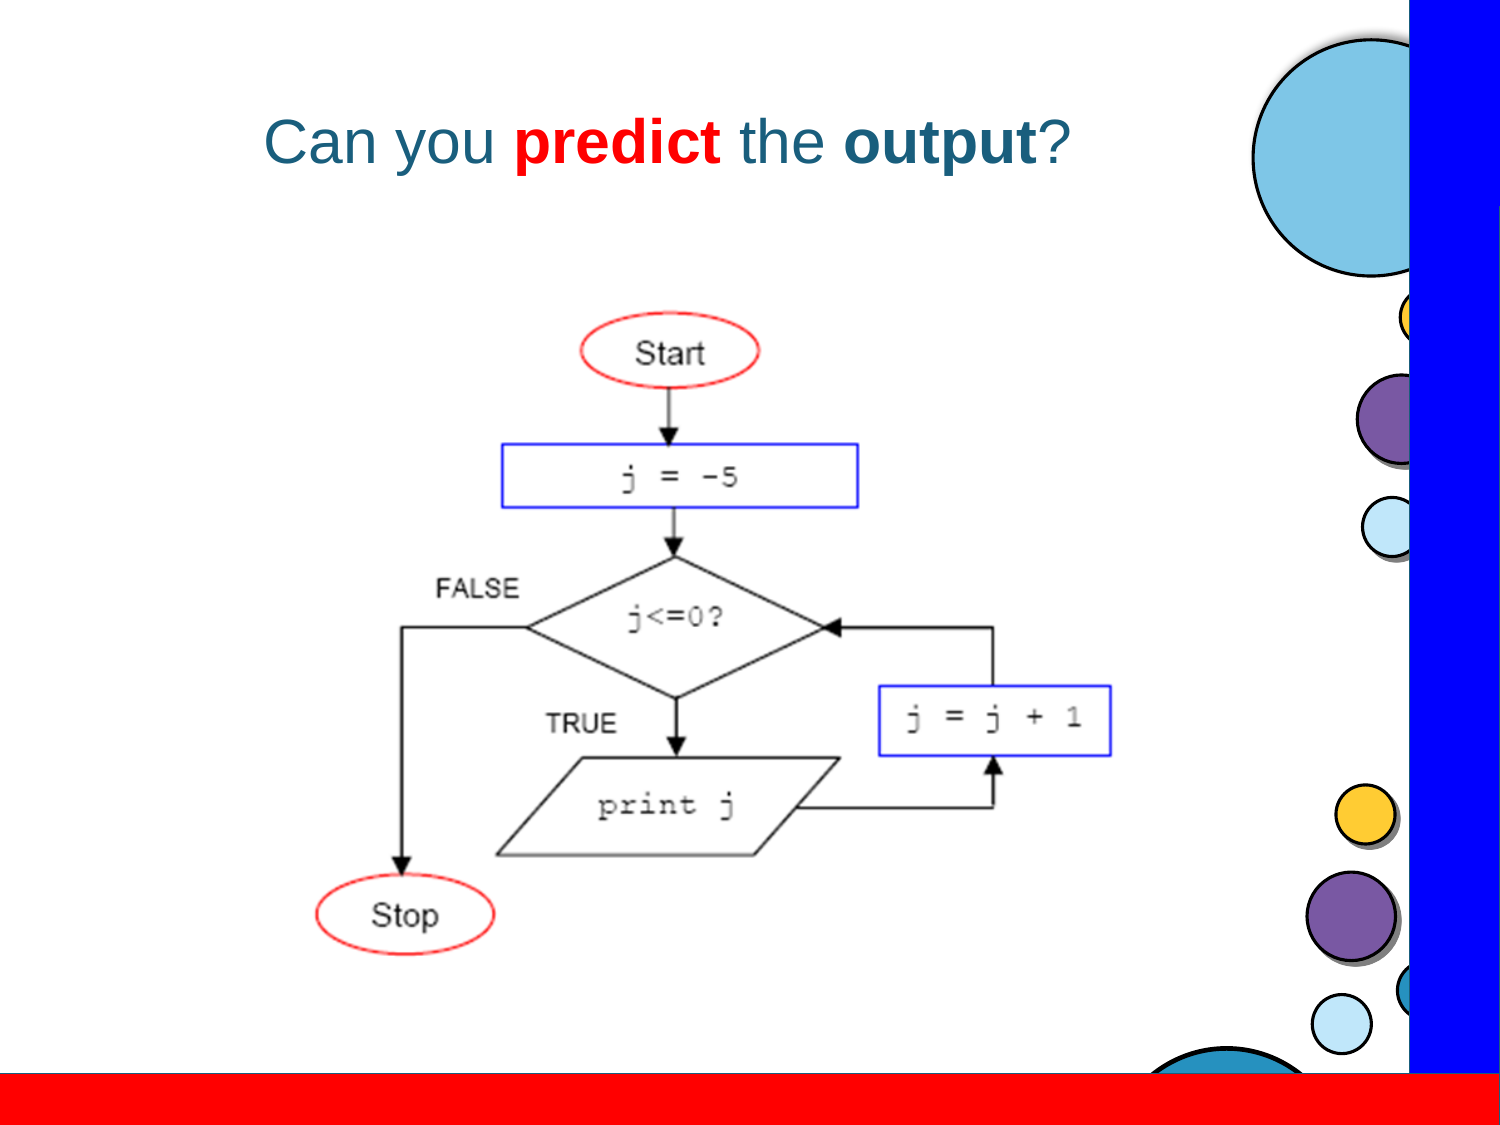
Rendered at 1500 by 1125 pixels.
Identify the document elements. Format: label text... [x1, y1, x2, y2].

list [290, 293, 1127, 966]
title Can you predict the output? [75, 45, 1261, 233]
